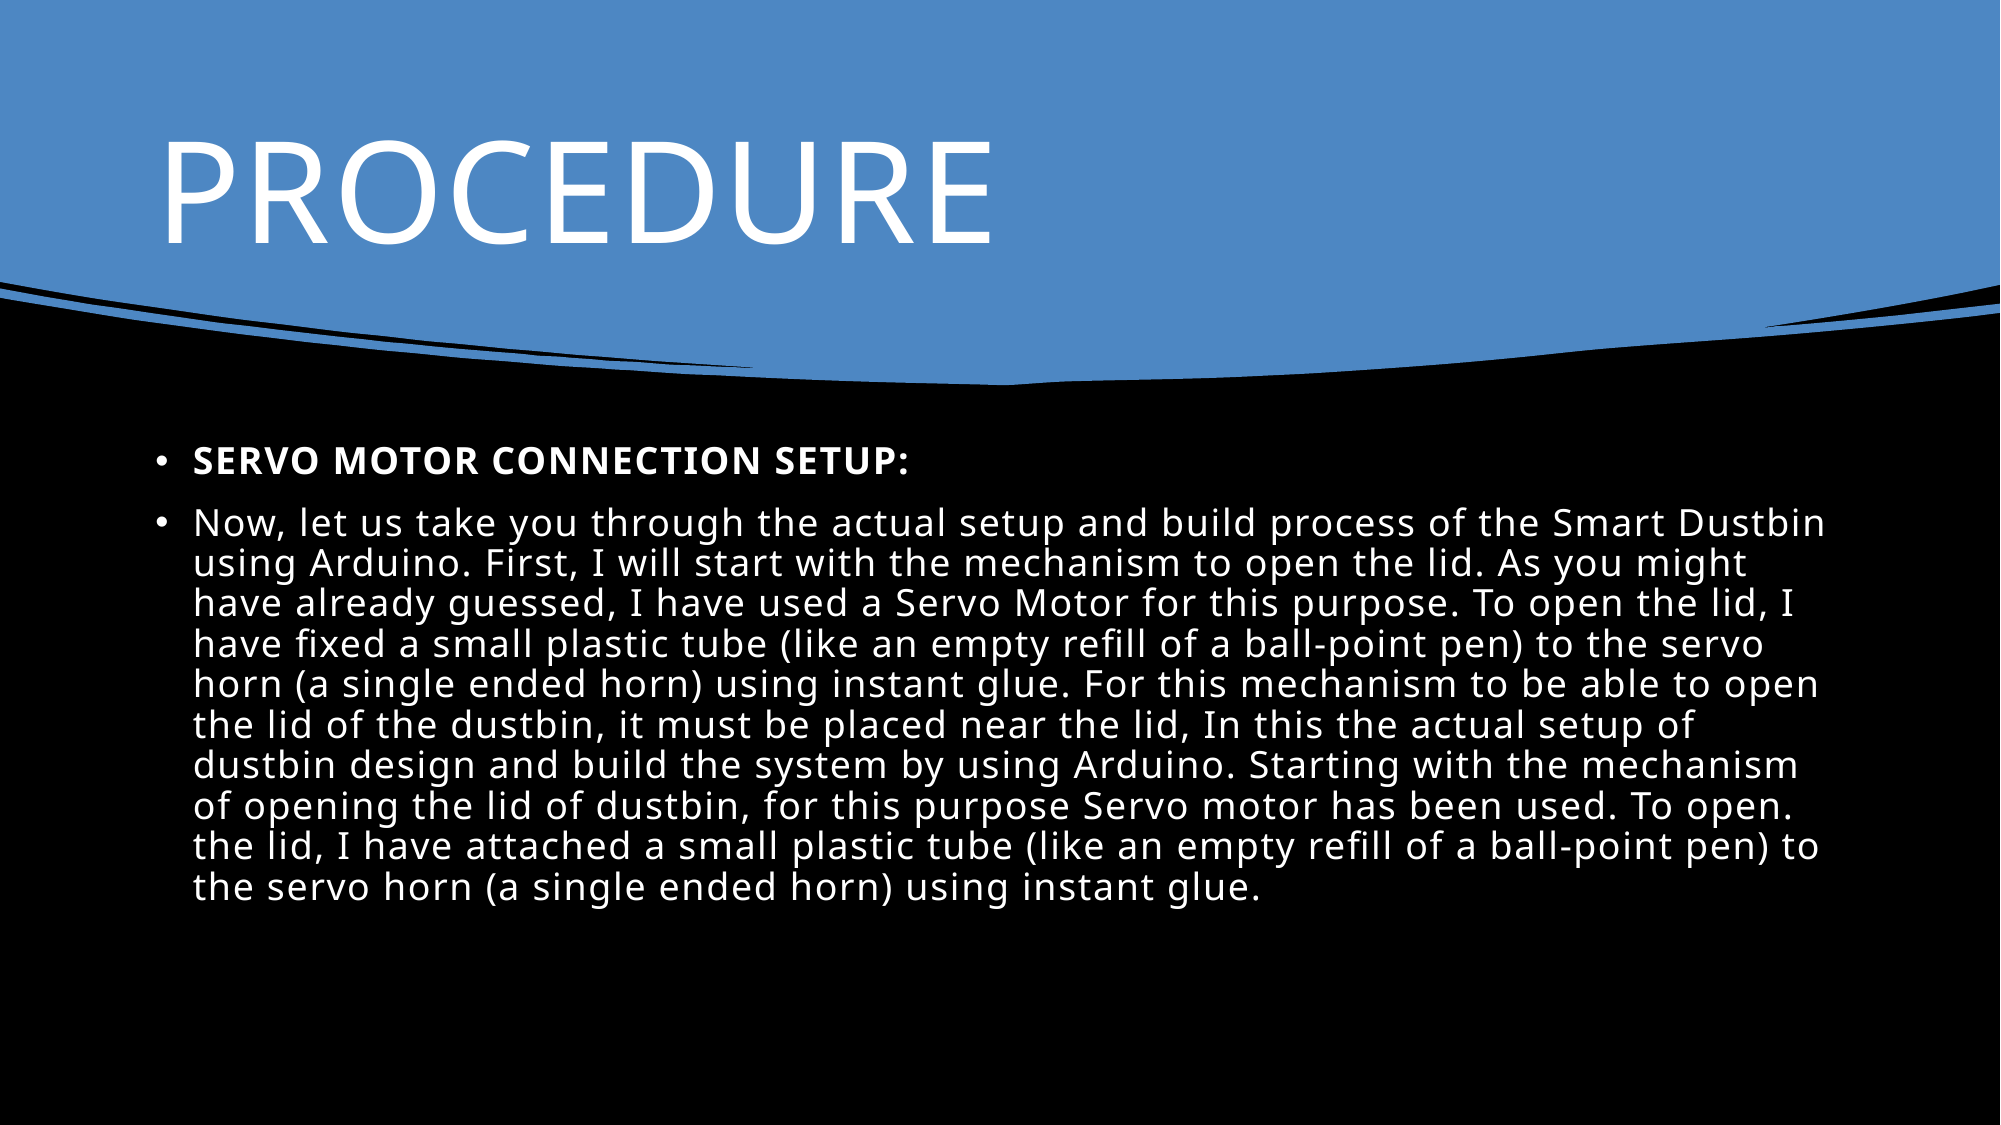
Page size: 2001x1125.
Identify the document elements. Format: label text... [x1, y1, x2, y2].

text_box [0, 0, 2000, 386]
text_box [1785, 286, 2000, 325]
text_box [0, 298, 2000, 1125]
title PROCEDURE [137, 65, 1863, 287]
list SERVO MOTOR CONNECTION SETUP: Now, let us take you through the actual setup and build process of the Smart Dustbin using Arduino. First, I will start with the mechanism to open the lid. As you might have already guessed, I have used a Servo Motor for this purpose. To open the lid, I have fixed a small plastic tube (like an empty refill of a ball-point pen) to the servo horn (a single ended horn) using instant glue. For this mechanism to be able to open the lid of the dustbin, it must be placed near the lid, In this the actual setup of dustbin design and build the system by using Arduino. Starting with the mechanism of opening the lid of dustbin, for this purpose Servo motor has been used. To open. the lid, I have attached a small plastic tube (like an empty refill of a ball-point pen) to the servo horn (a single ended horn) using instant glue. [137, 424, 1863, 1014]
text_box [0, 283, 699, 365]
